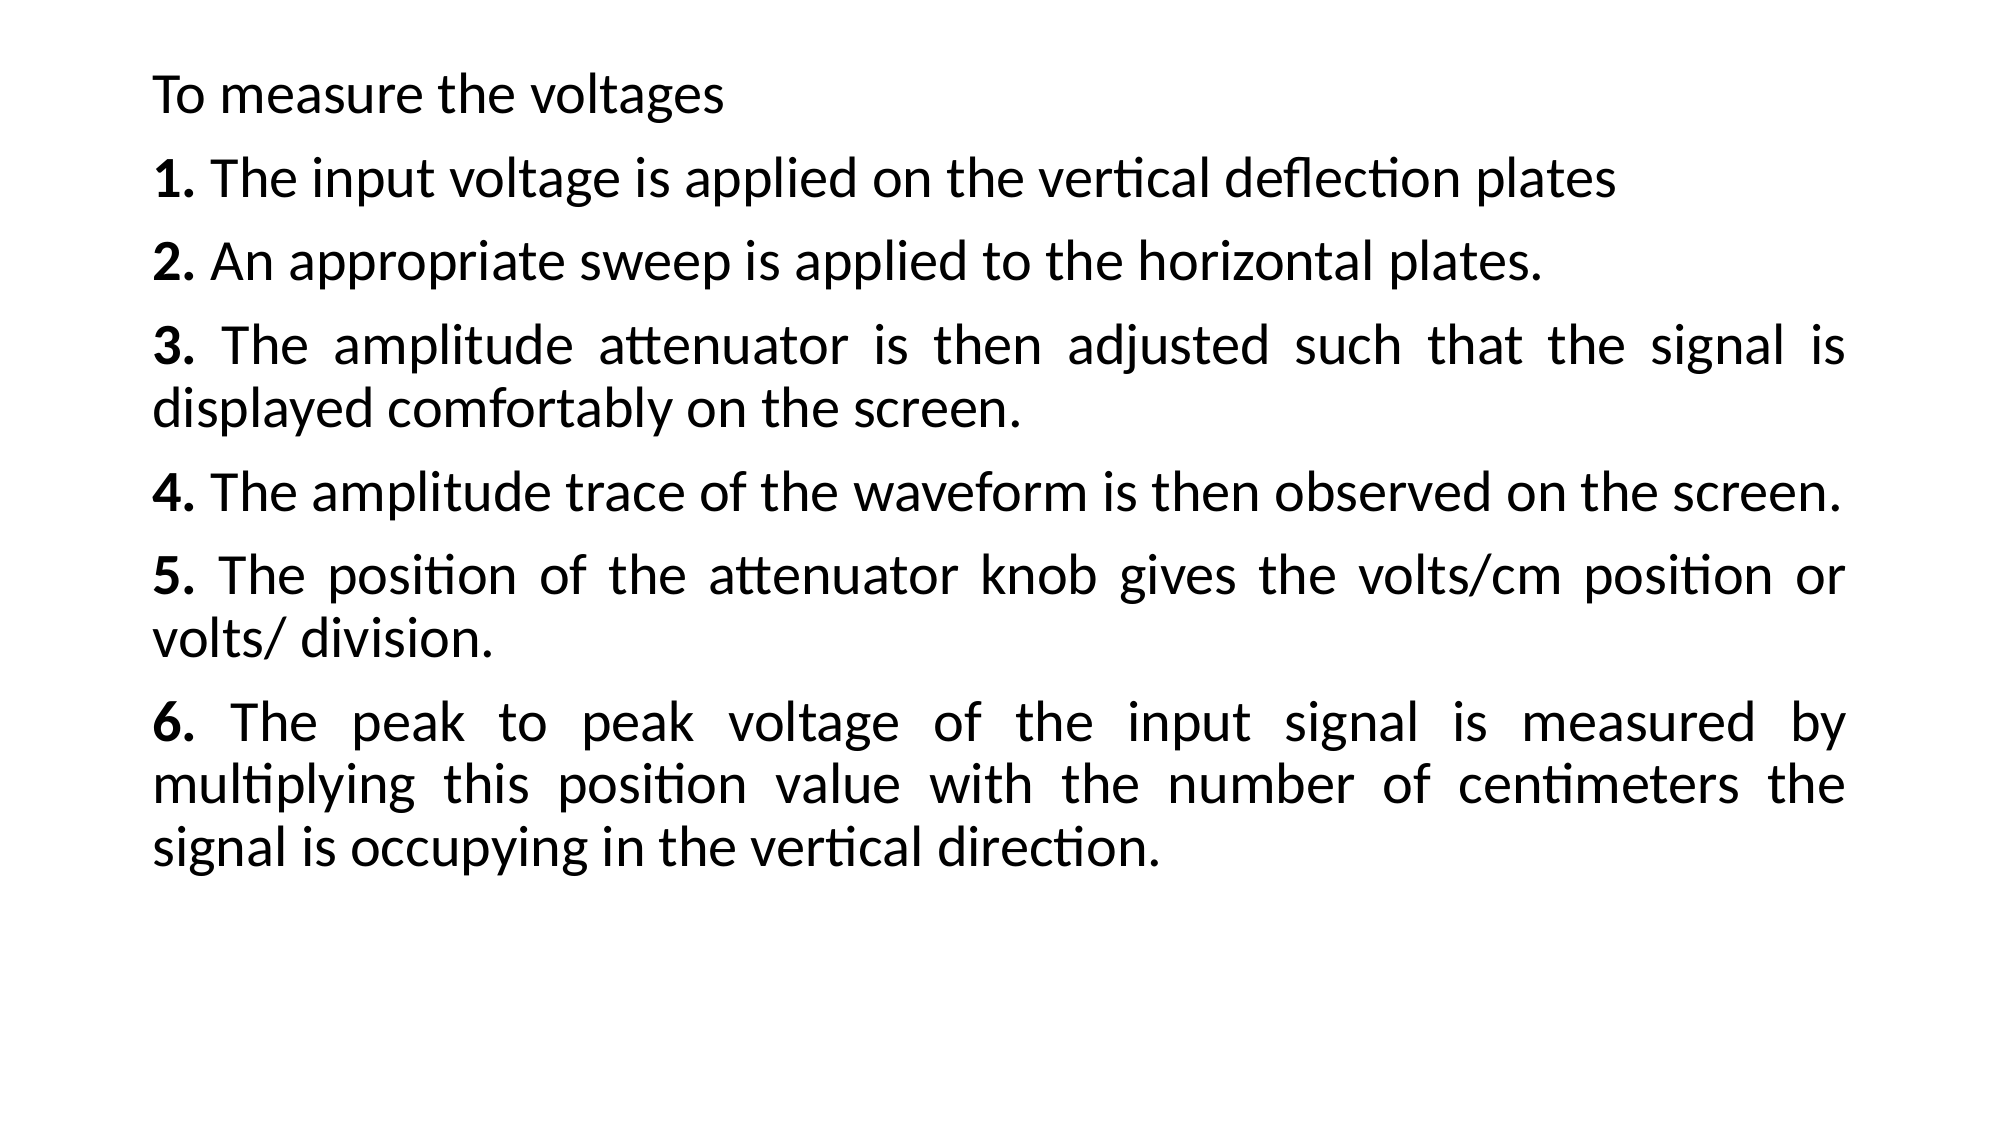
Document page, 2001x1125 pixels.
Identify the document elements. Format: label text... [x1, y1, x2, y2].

list To measure the voltages 1. The input voltage is applied on the vertical deflection plates 2. An appropriate sweep is applied to the horizontal plates. 3. The amplitude attenuator is then adjusted such that the signal is displayed comfortably on the screen. 4. The amplitude trace of the waveform is then observed on the screen. 5. The position of the attenuator knob gives the volts/cm position or volts/ division. 6. The peak to peak voltage of the input signal is measured by multiplying this position value with the number of centimeters the signal is occupying in the vertical direction. [137, 55, 1863, 1014]
